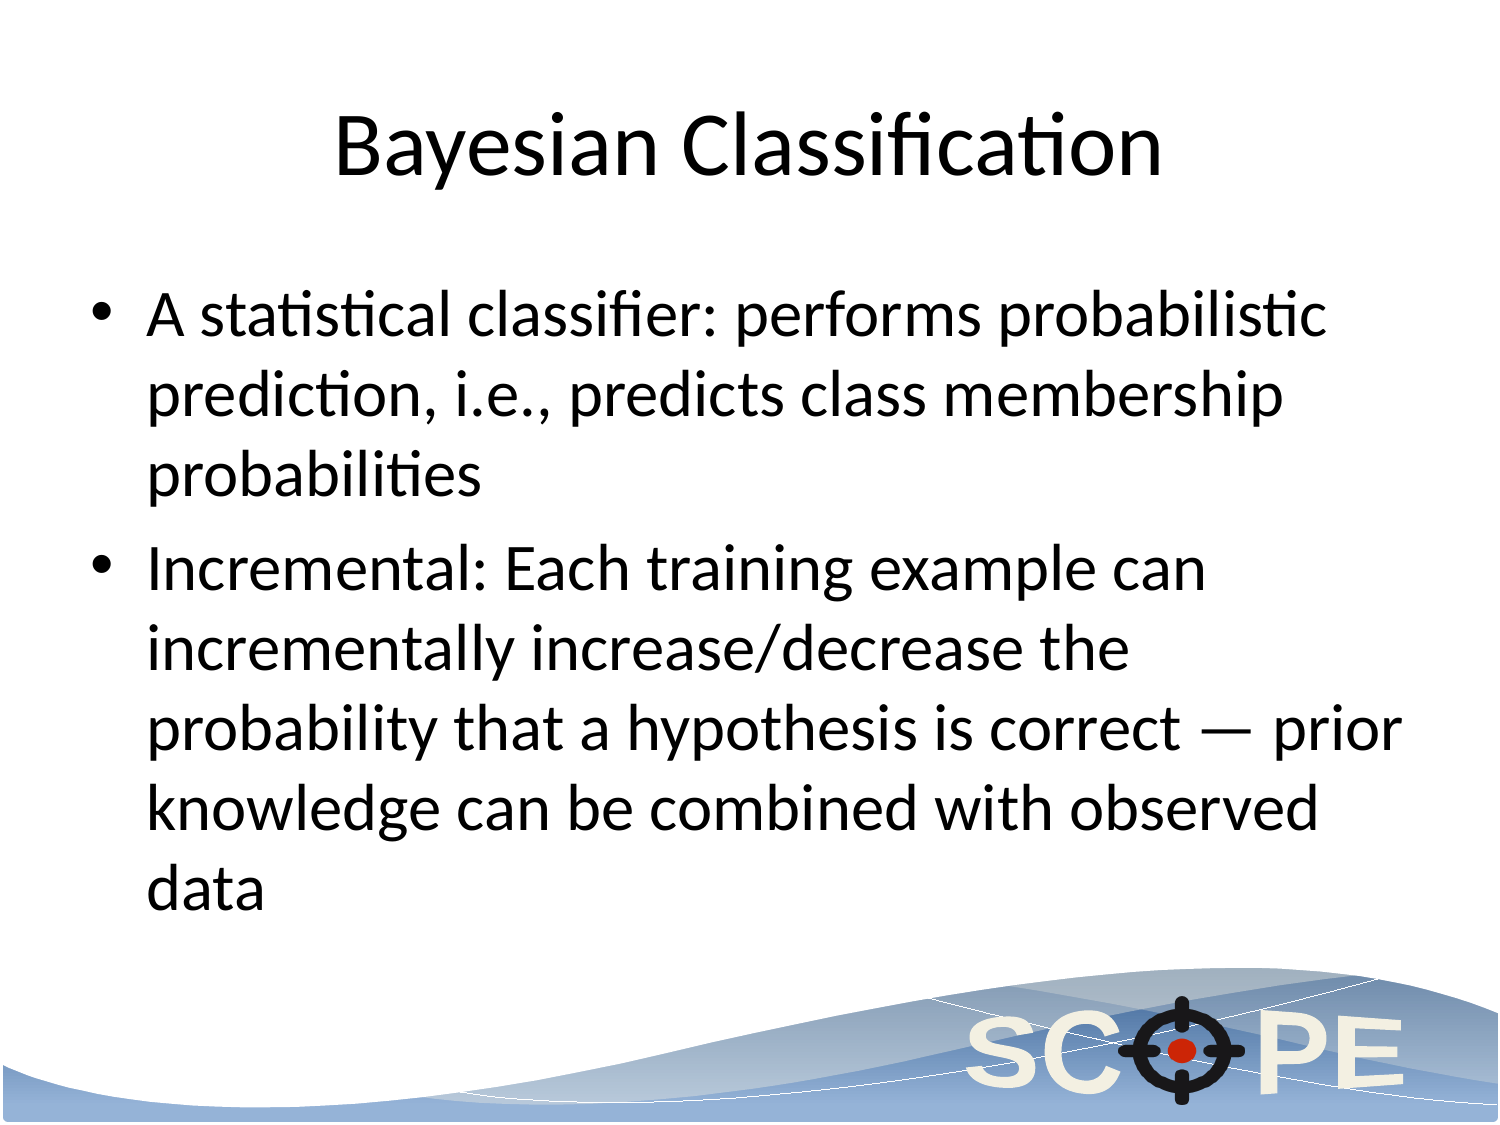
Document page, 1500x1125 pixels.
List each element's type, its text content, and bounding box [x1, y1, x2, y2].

picture [1118, 1005, 1245, 1105]
list A statistical classifier: performs probabilistic prediction, i.e., predicts class membership probabilities Incremental: Each training example can incrementally increase/decrease the probability that a hypothesis is correct — prior knowledge can be combined with observed data [75, 262, 1425, 1005]
title Bayesian Classification [75, 45, 1425, 233]
